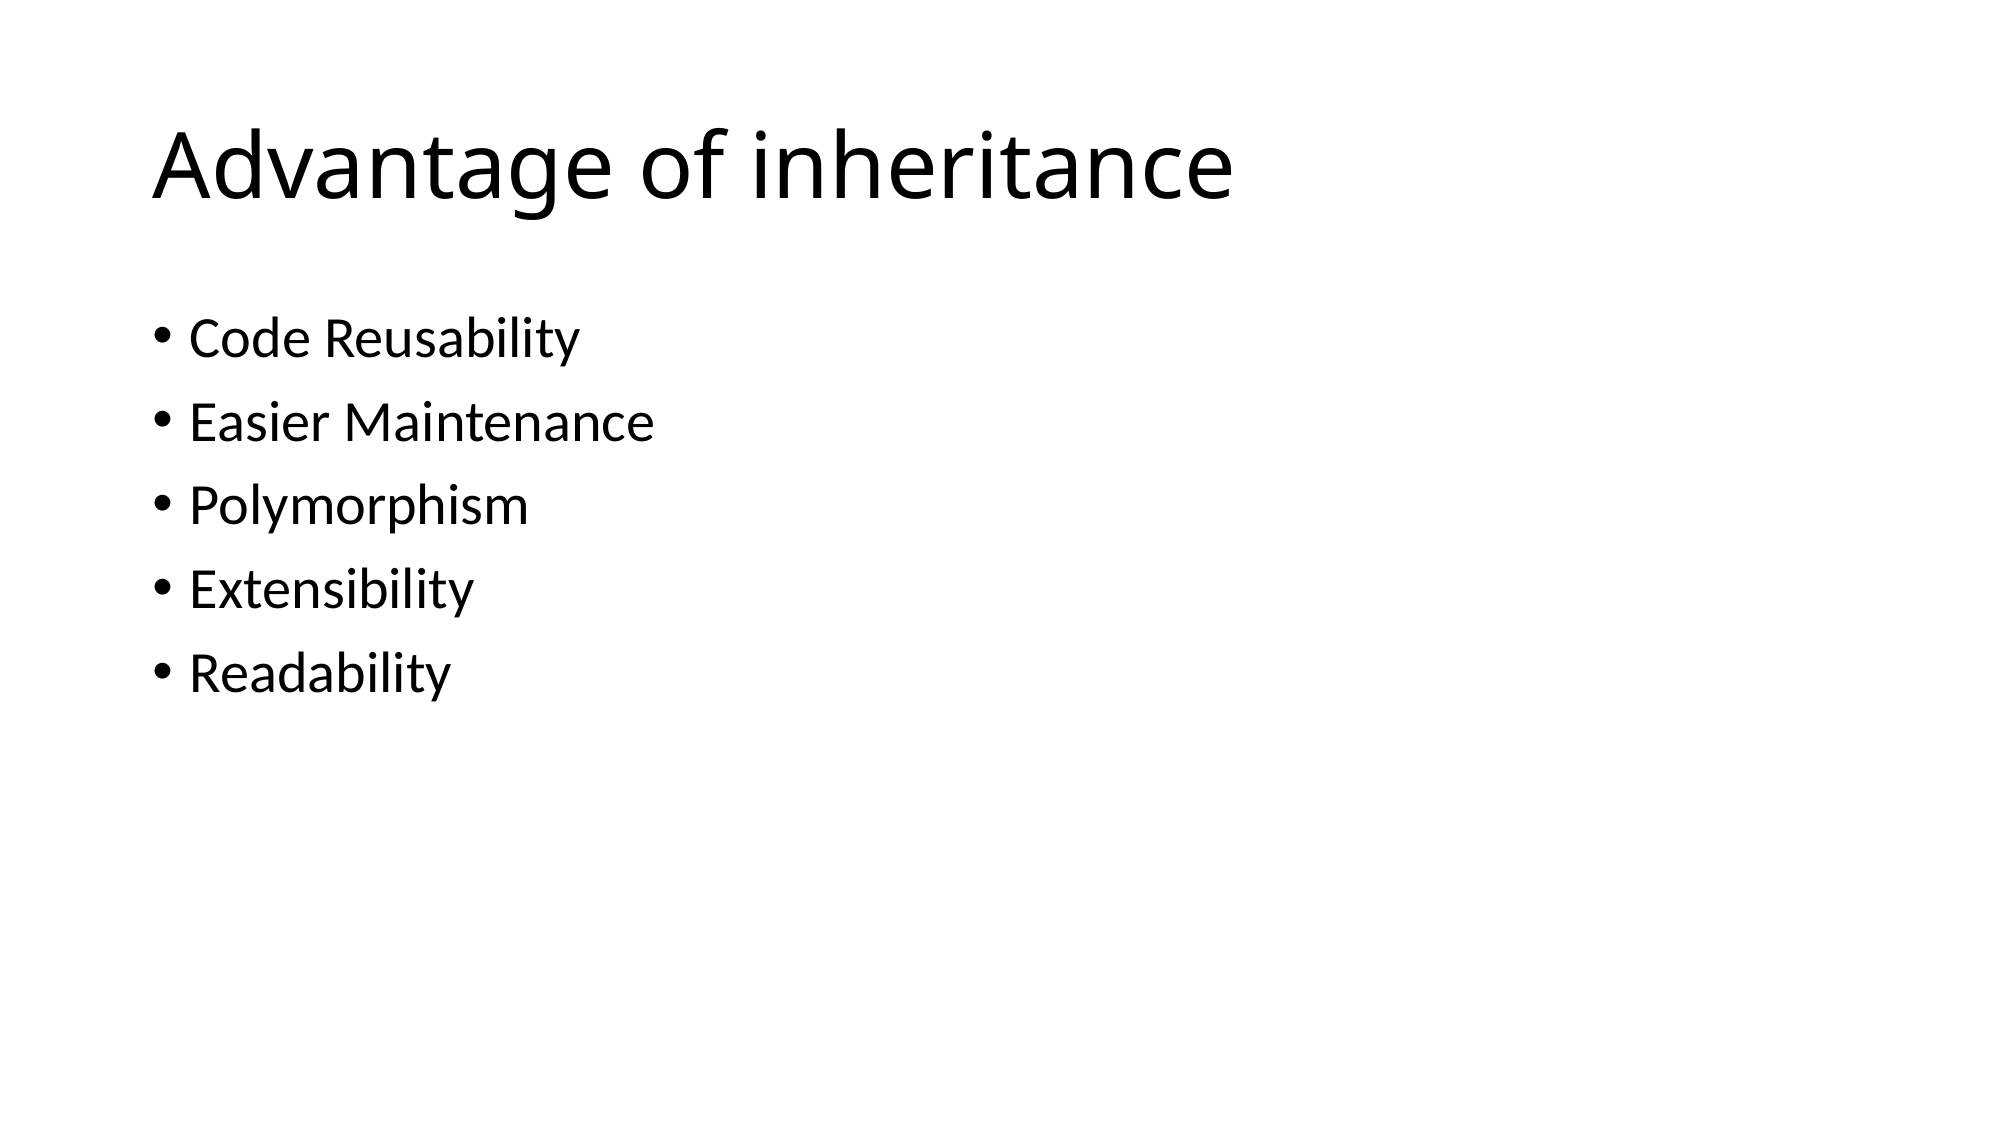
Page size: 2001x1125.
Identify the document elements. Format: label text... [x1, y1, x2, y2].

list Code Reusability Easier Maintenance Polymorphism Extensibility Readability [137, 299, 1863, 1014]
title Advantage of inheritance [137, 59, 1863, 278]
